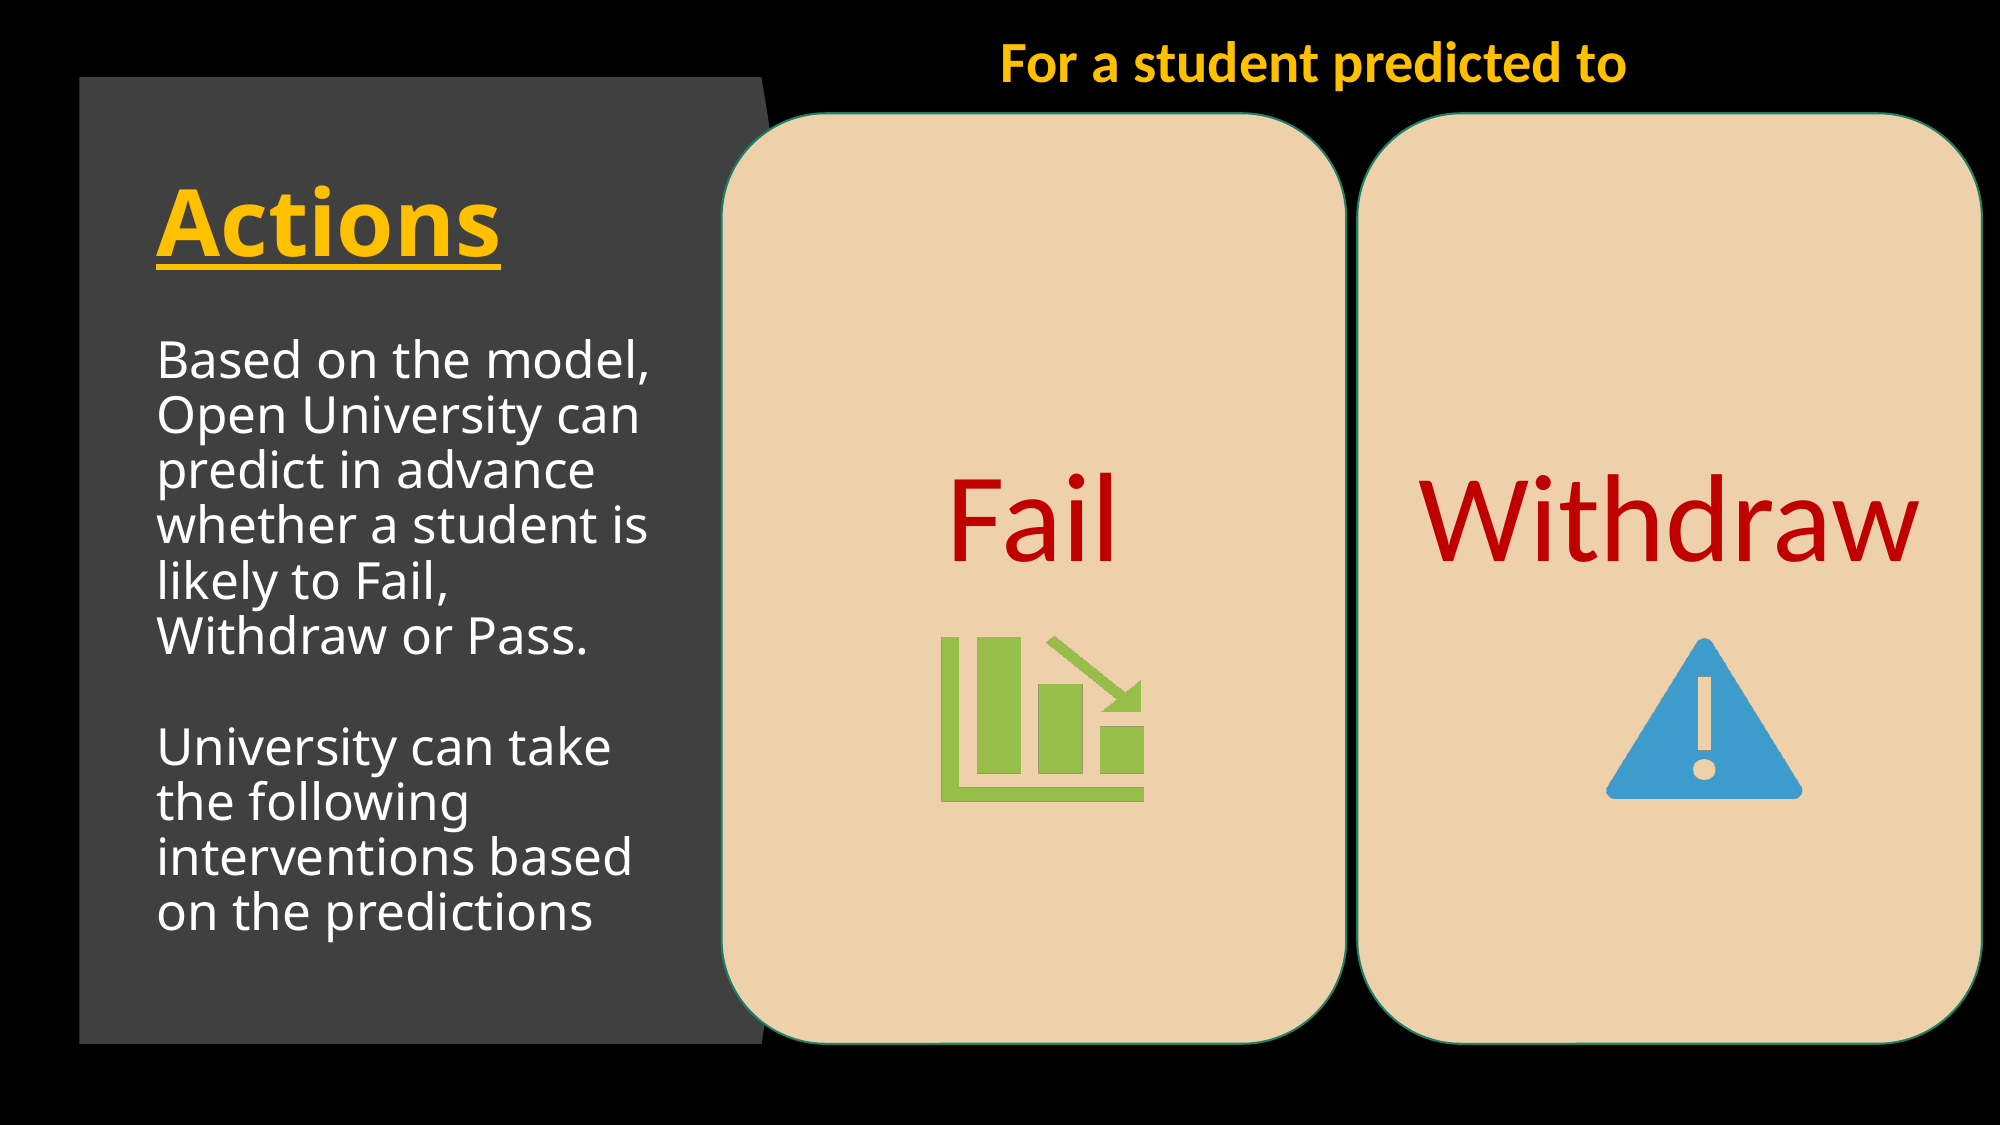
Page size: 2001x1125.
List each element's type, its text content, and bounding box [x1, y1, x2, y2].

text_box [1595, 617, 1814, 820]
text_box For a student predicted to [852, 17, 1789, 102]
text_box [78, 76, 771, 1045]
text_box [902, 605, 1185, 832]
text_box Fail [720, 112, 1348, 1045]
text_box Withdraw [1356, 112, 1983, 1045]
title Actions Based on the model, Open University can predict in advance whether a student is likely to Fail, Withdraw or Pass. University can take the following interventions based on the predictions [141, 166, 702, 953]
